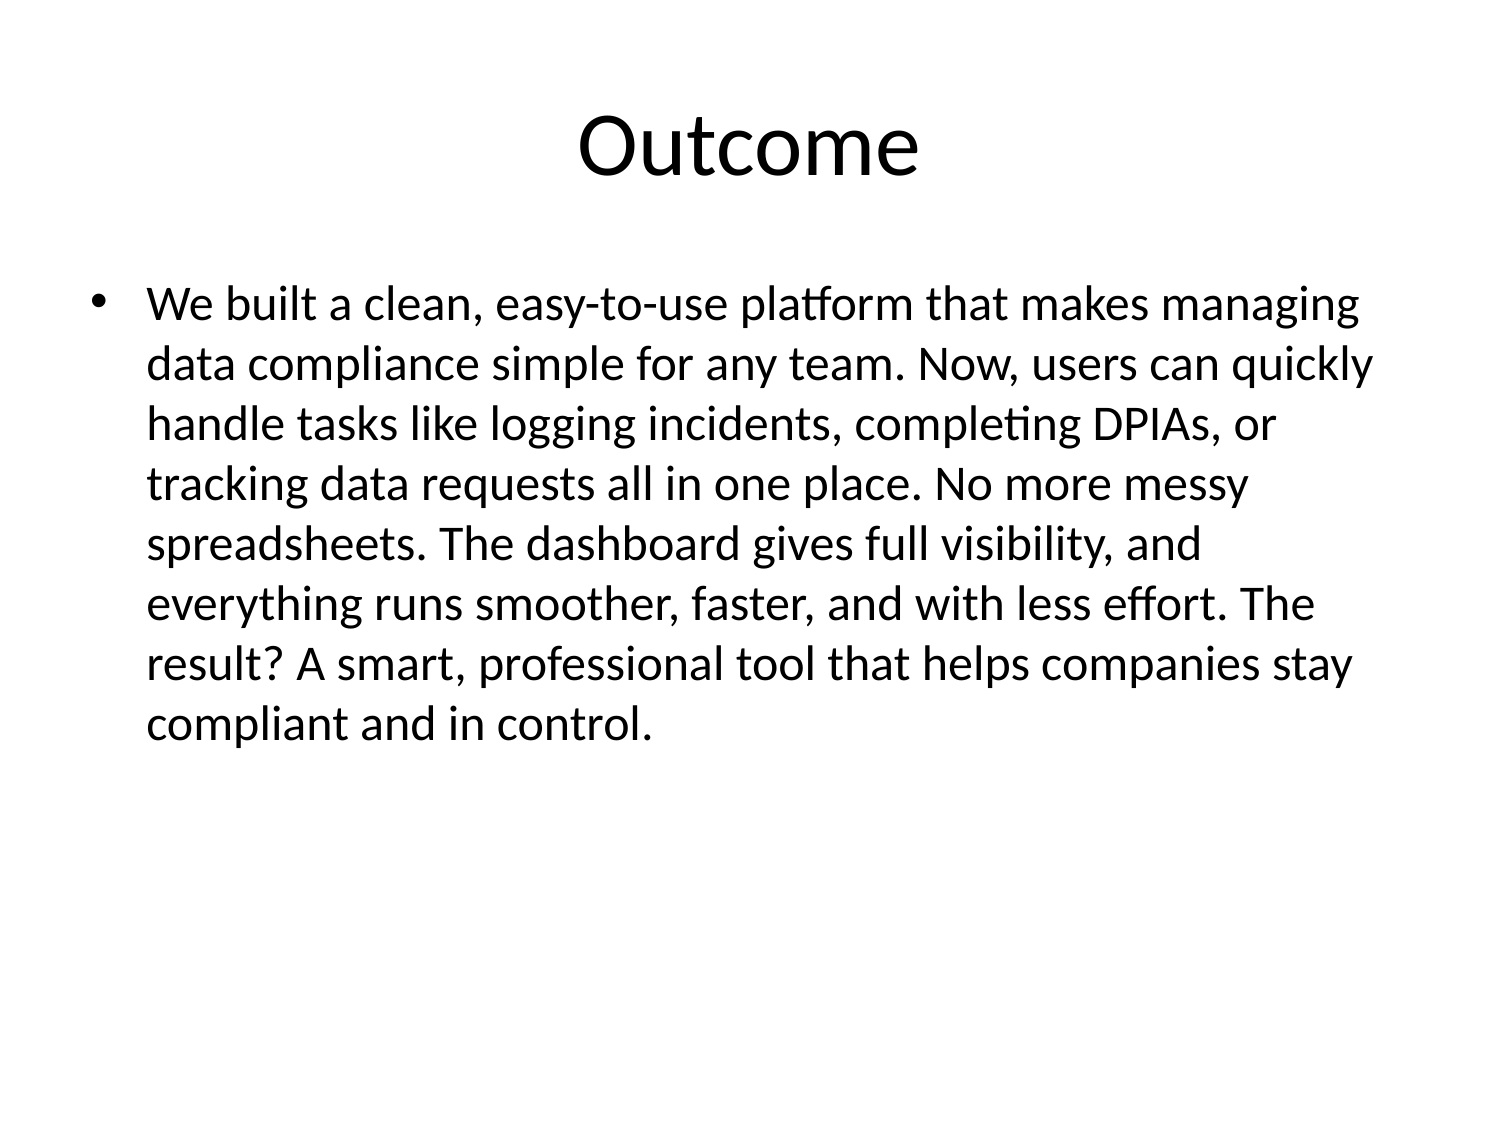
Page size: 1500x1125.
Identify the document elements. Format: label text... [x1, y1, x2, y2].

list We built a clean, easy-to-use platform that makes managing data compliance simple for any team. Now, users can quickly handle tasks like logging incidents, completing DPIAs, or tracking data requests all in one place. No more messy spreadsheets. The dashboard gives full visibility, and everything runs smoother, faster, and with less effort. The result? A smart, professional tool that helps companies stay compliant and in control. [75, 262, 1425, 1005]
title Outcome [75, 45, 1425, 233]
